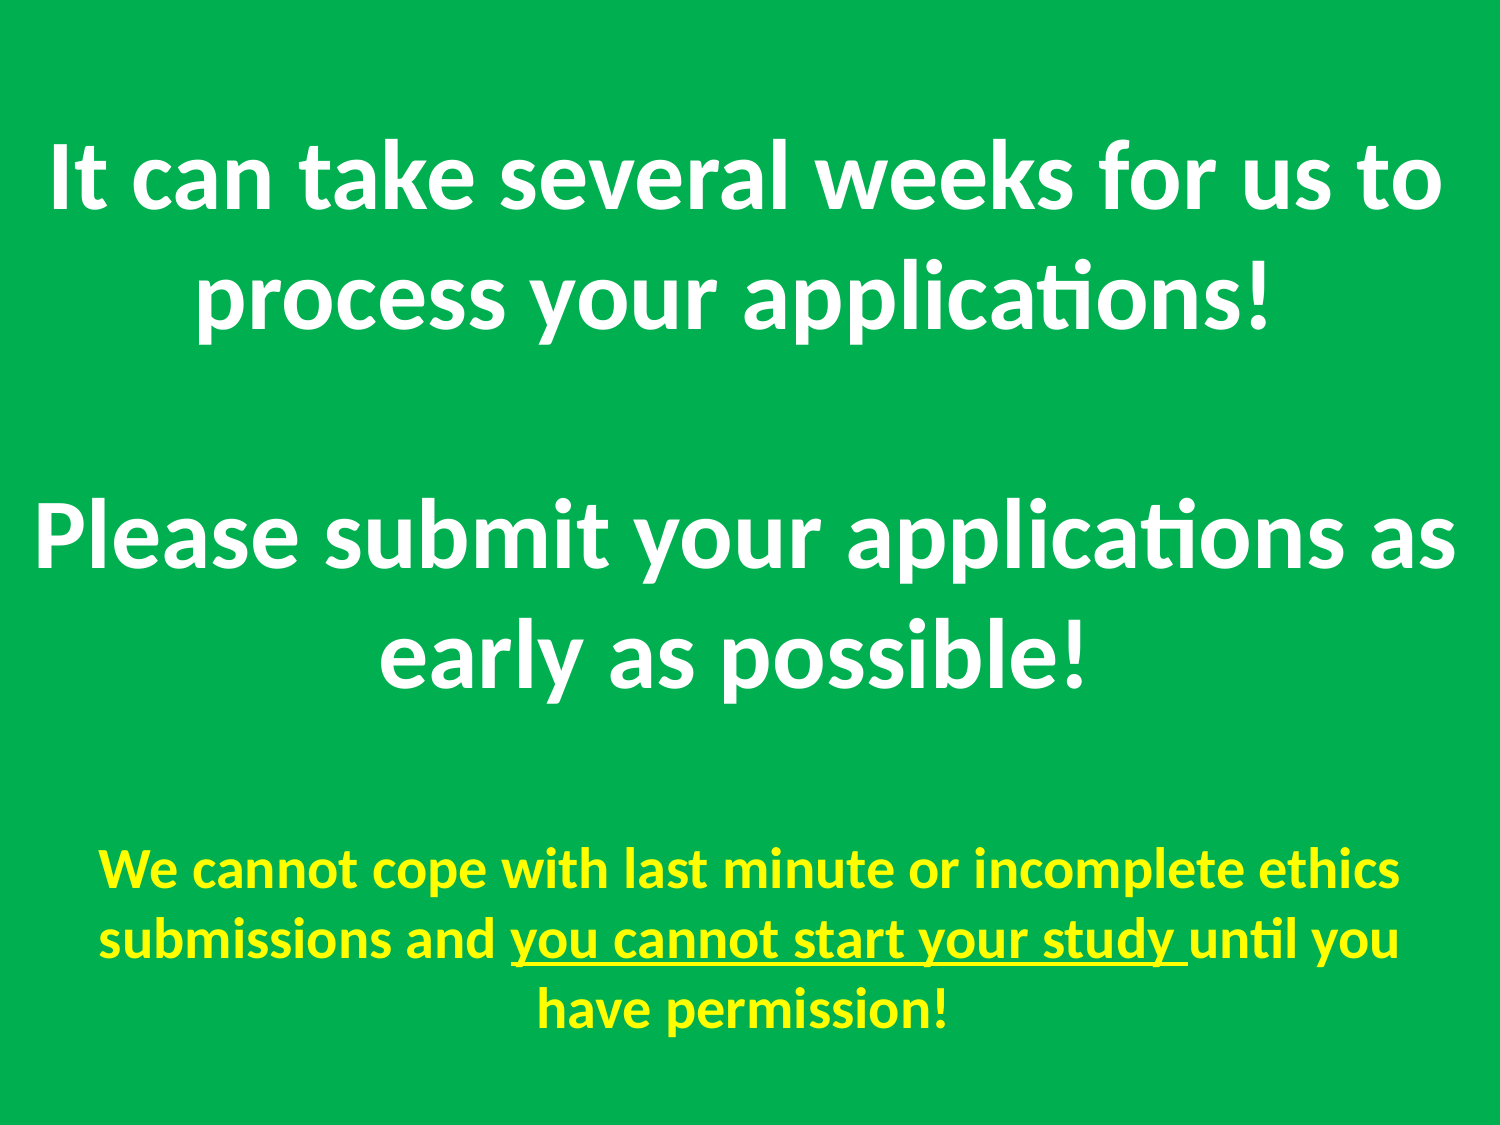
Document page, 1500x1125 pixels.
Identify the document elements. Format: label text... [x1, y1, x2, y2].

text_box We cannot cope with last minute or incomplete ethics submissions and you cannot start your study until you have permission! [64, 822, 1436, 1047]
text_box It can take several weeks for us to process your applications! Please submit your applications as early as possible! [0, 101, 1497, 717]
